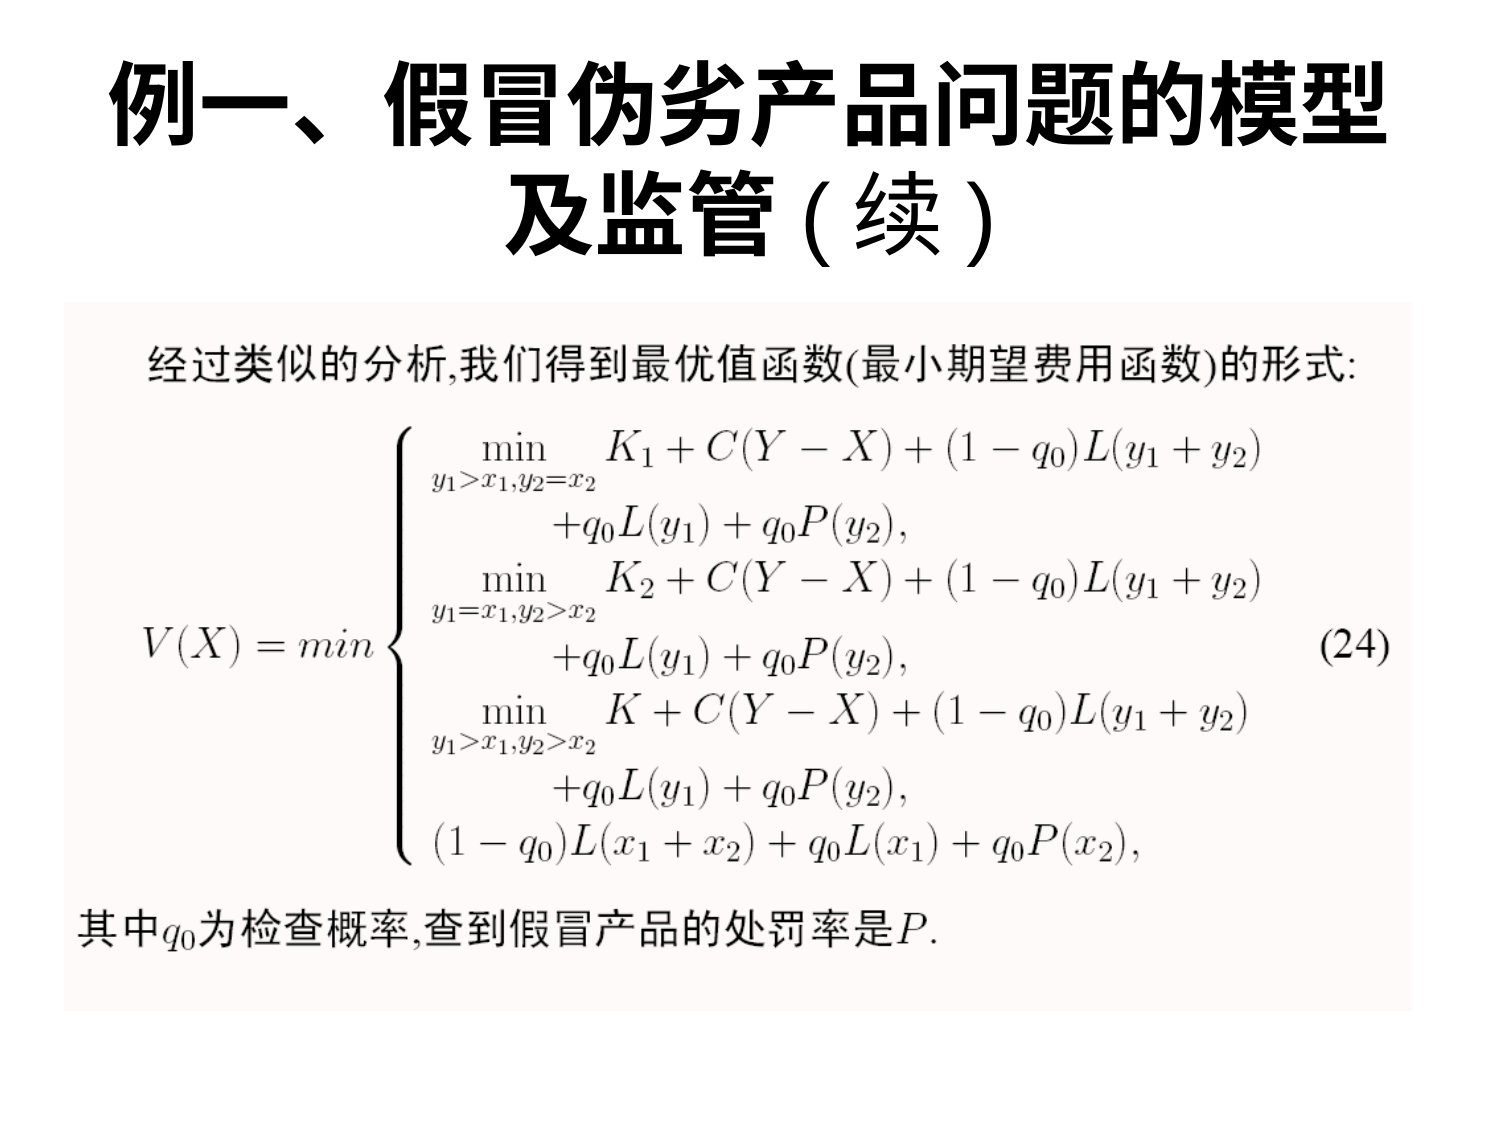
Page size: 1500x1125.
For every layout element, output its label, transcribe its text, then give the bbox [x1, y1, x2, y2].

title 例一、假冒伪劣产品问题的模型及监管(续) [74, 44, 1426, 270]
picture [64, 302, 1412, 1011]
